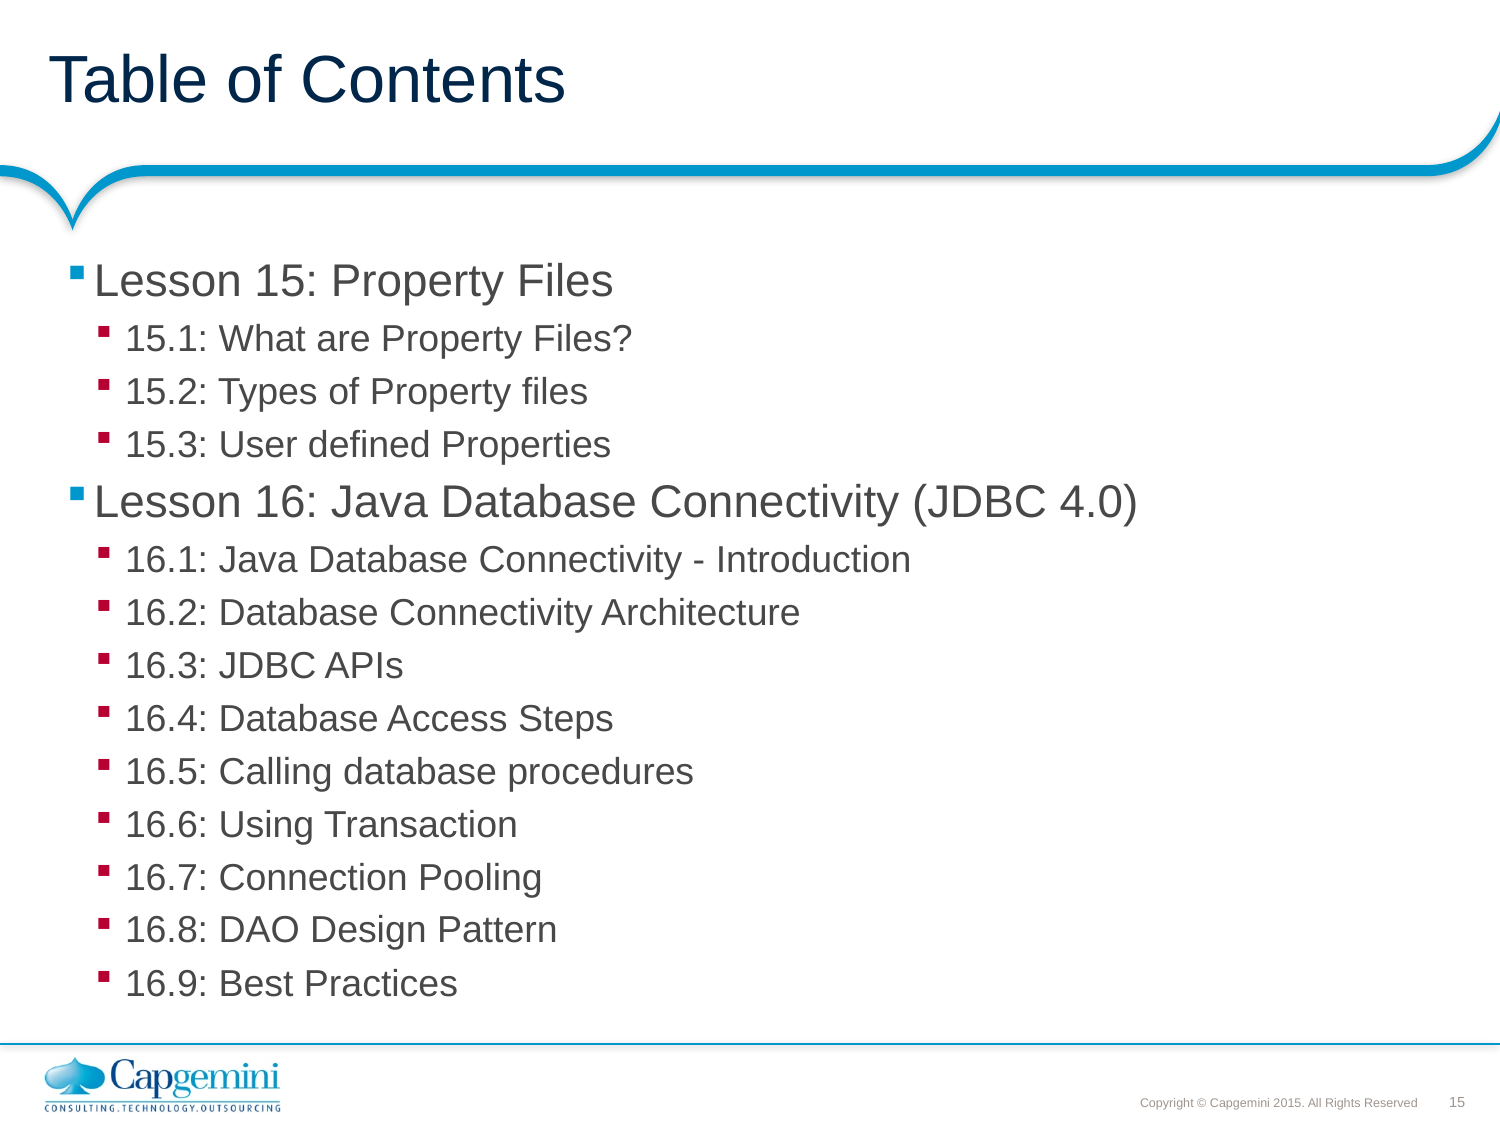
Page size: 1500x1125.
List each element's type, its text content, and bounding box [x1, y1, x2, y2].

title Table of Contents [0, 0, 1500, 165]
list Lesson 15: Property Files 15.1: What are Property Files? 15.2: Types of Property files 15.3: User defined Properties Lesson 16: Java Database Connectivity (JDBC 4.0) 16.1: Java Database Connectivity - Introduction 16.2: Database Connectivity Architecture 16.3: JDBC APIs 16.4: Database Access Steps 16.5: Calling database procedures 16.6: Using Transaction 16.7: Connection Pooling 16.8: DAO Design Pattern 16.9: Best Practices [48, 245, 1500, 1007]
picture [44, 1056, 281, 1113]
